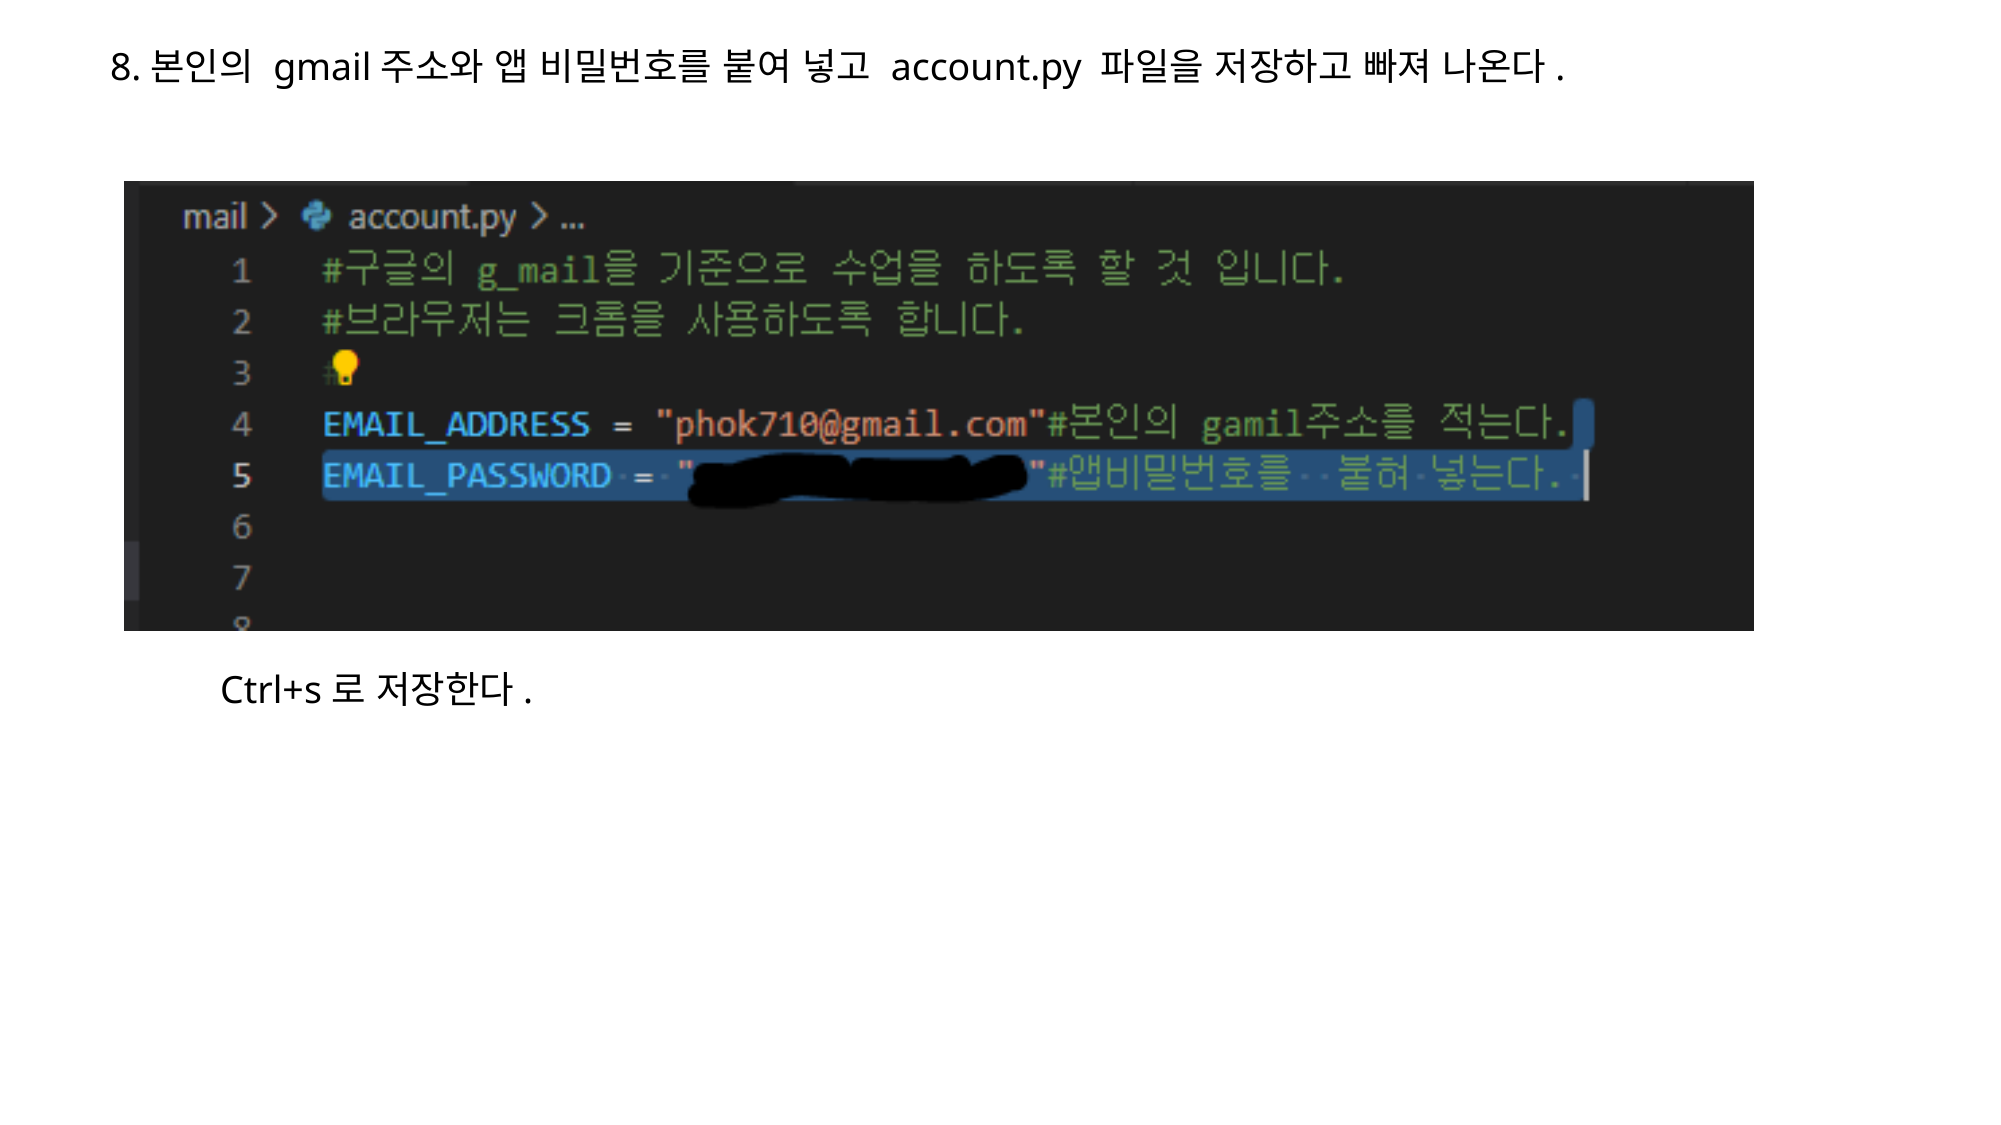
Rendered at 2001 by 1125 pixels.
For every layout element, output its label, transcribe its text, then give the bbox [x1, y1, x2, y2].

text_box Ctrl+s로 저장한다. [205, 658, 1064, 718]
text_box 8.본인의 gmail주소와 앱 비밀번호를 붙여 넣고 account.py 파일을 저장하고 빠져 나온다. [95, 35, 1805, 96]
picture [124, 181, 1754, 631]
